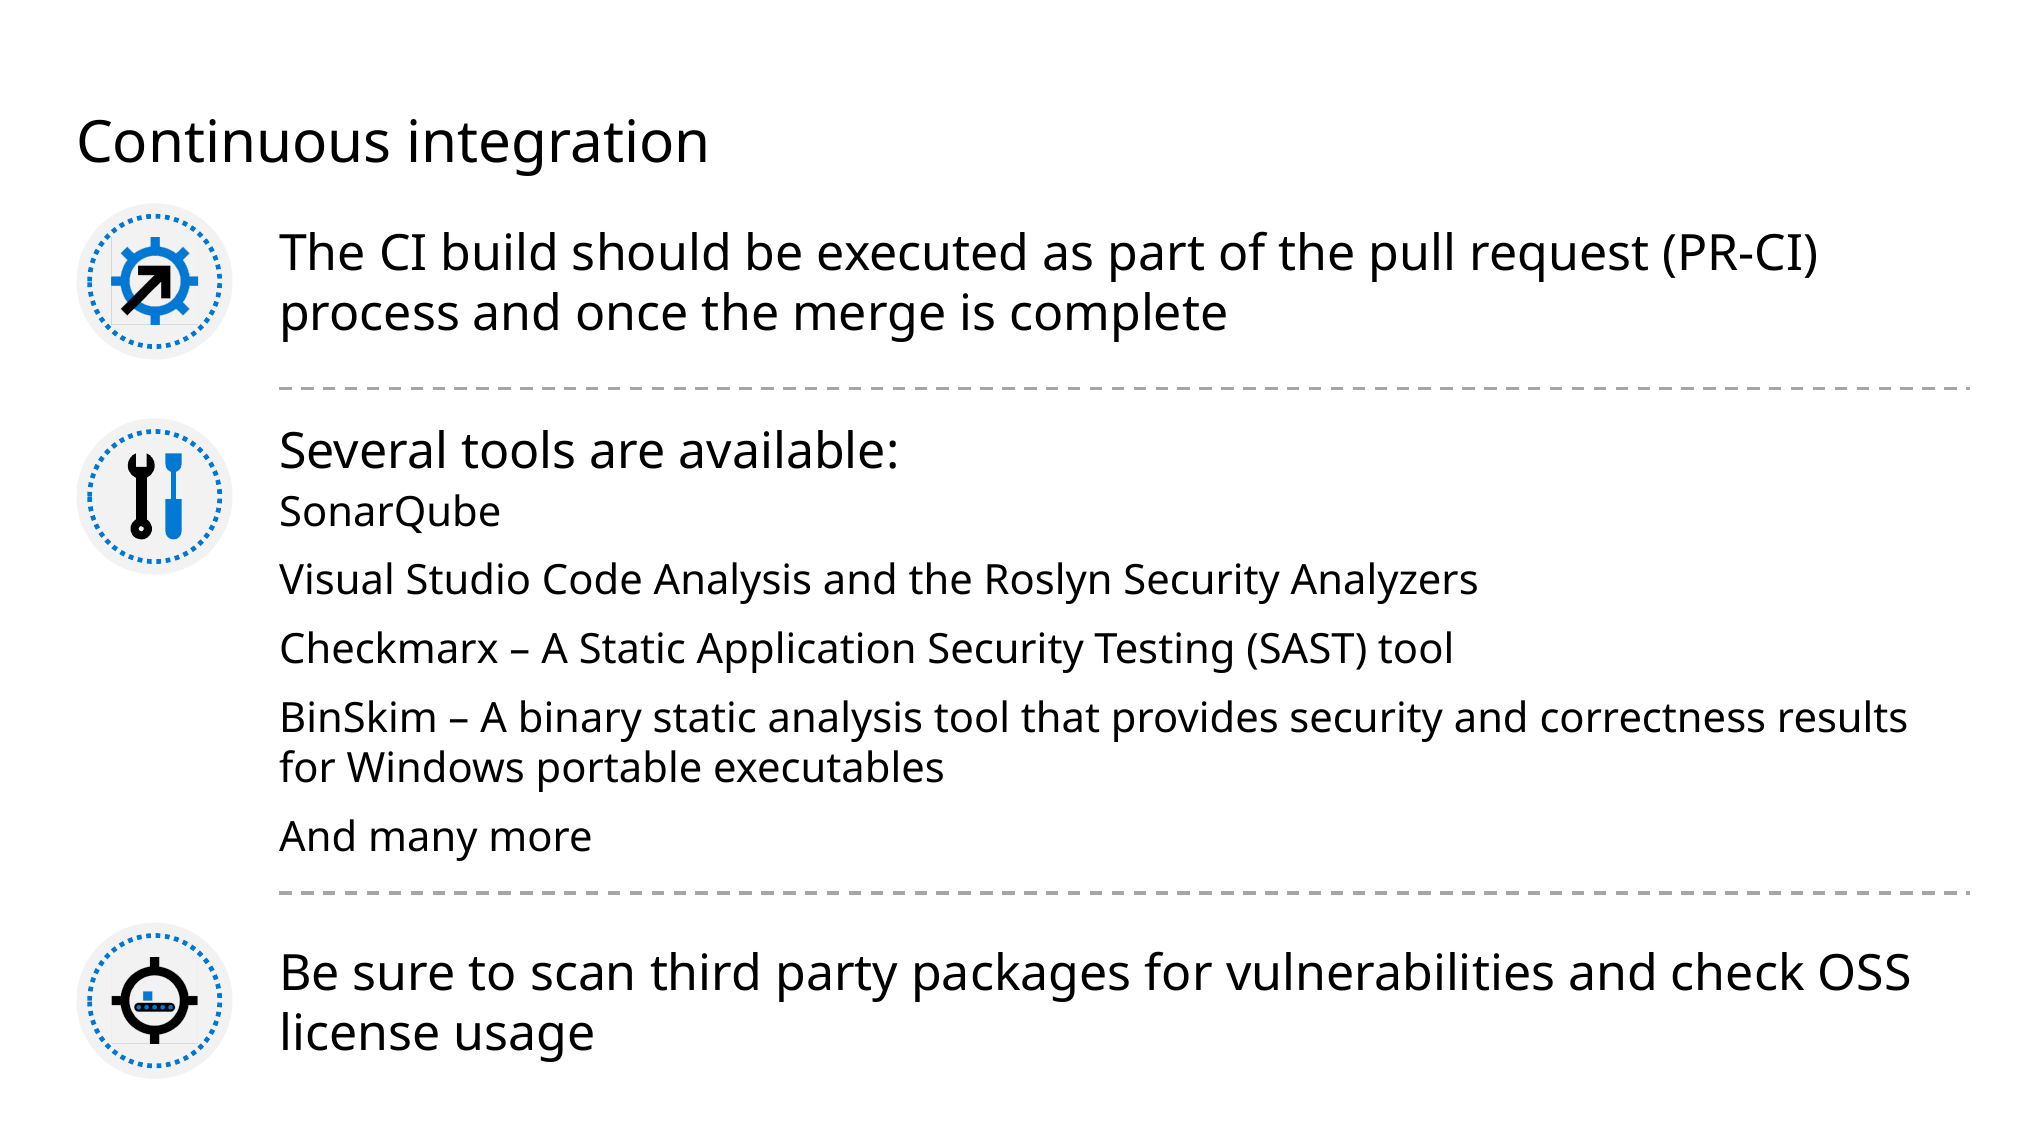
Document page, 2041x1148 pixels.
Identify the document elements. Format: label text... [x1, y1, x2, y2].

text_box The CI build should be executed as part of the pull request (PR-CI) process and once the merge is complete [279, 220, 1970, 341]
picture [75, 202, 233, 360]
picture [75, 922, 233, 1079]
text_box Be sure to scan third party packages for vulnerabilities and check OSS license usage [279, 939, 1970, 1060]
text_box Several tools are available: SonarQube Visual Studio Code Analysis and the Roslyn Security Analyzers Checkmarx – A Static Application Security Testing (SAST) tool BinSkim – A binary static analysis tool that provides security and correctness results for Windows portable executables And many more [279, 418, 1970, 860]
picture [75, 417, 233, 575]
title Continuous integration [76, 103, 1969, 175]
